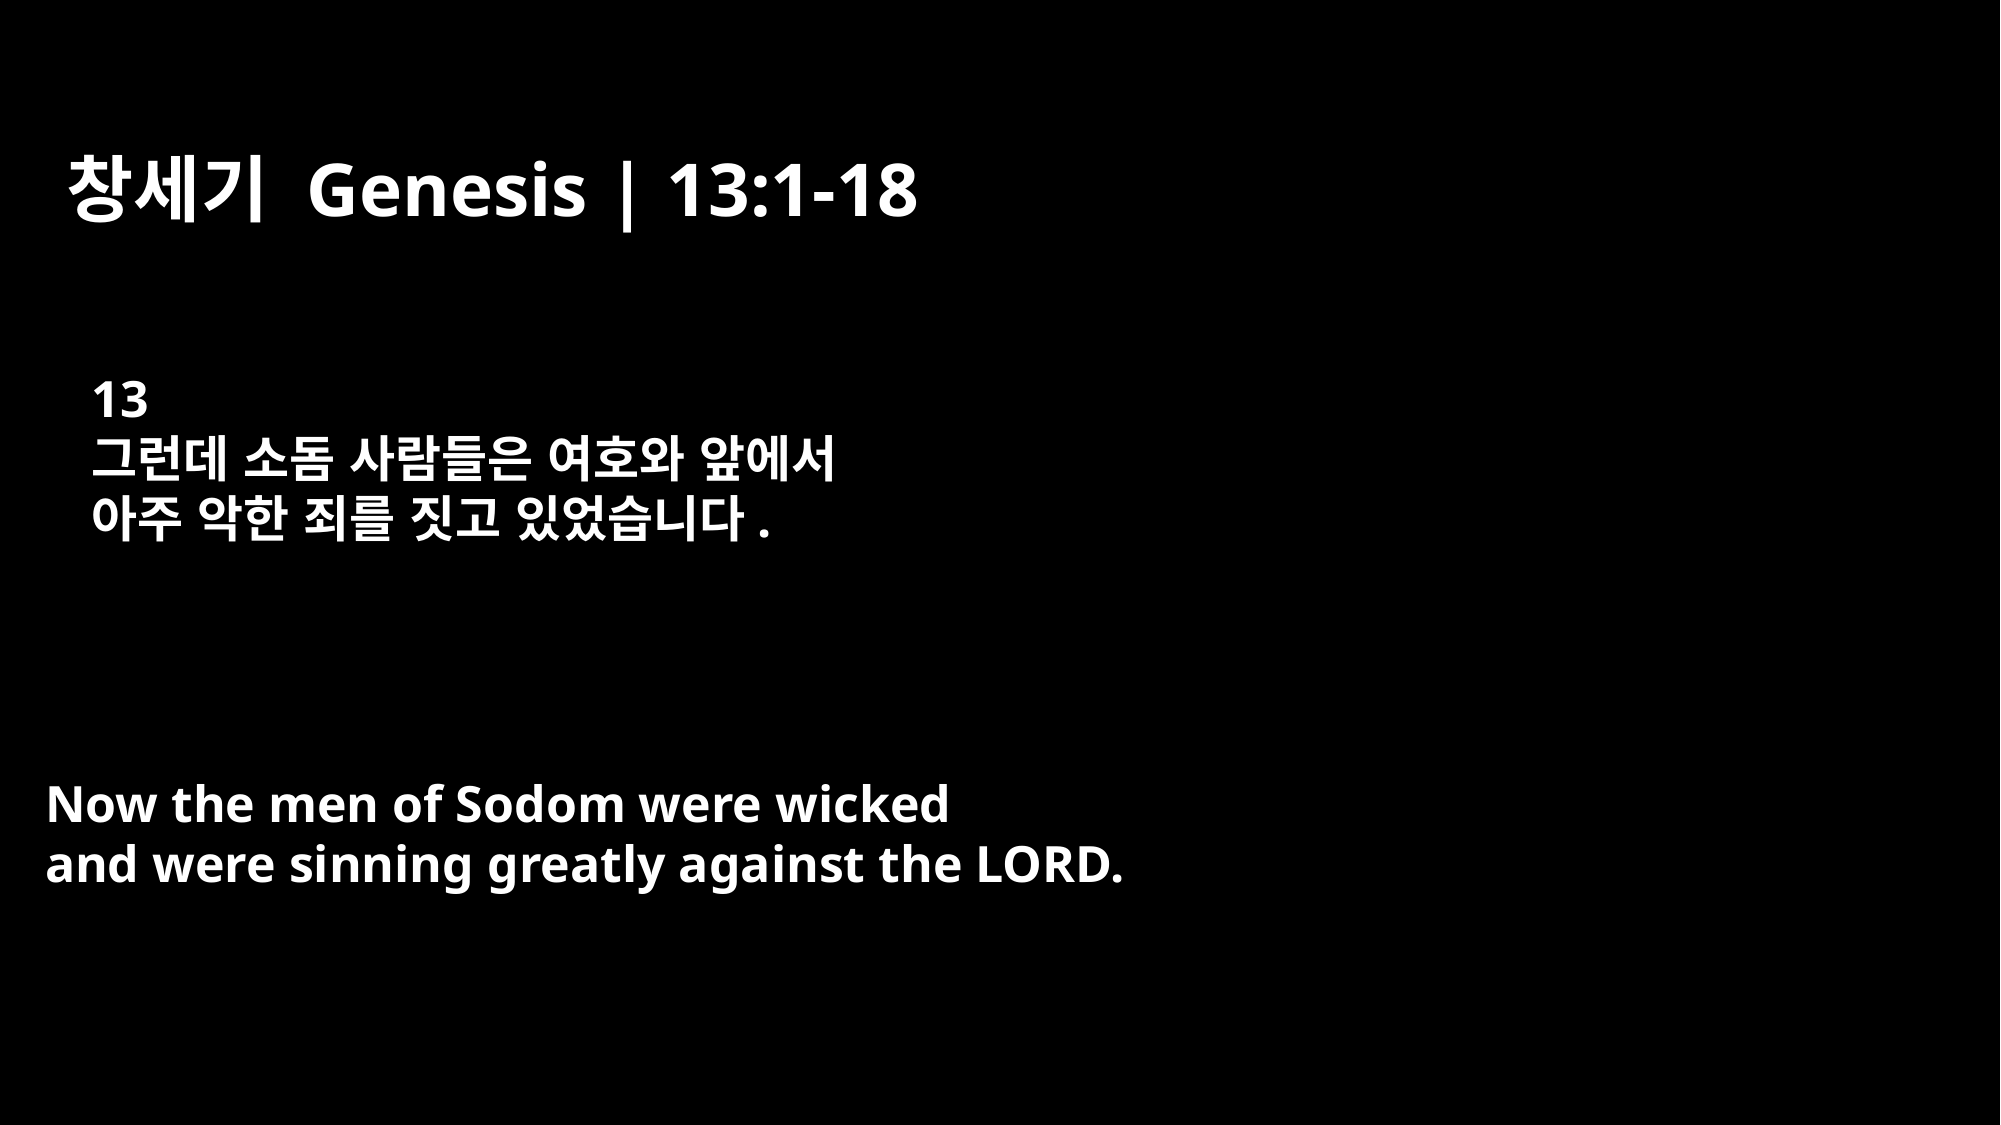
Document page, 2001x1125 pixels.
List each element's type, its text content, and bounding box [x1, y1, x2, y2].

text_box 창세기 Genesis | 13:1-18 [51, 136, 935, 239]
text_box Now the men of Sodom were wicked and were sinning greatly against the LORD. [30, 764, 1140, 900]
text_box 13 그런데 소돔 사람들은 여호와 앞에서 아주 악한 죄를 짓고 있었습니다. [76, 359, 853, 555]
